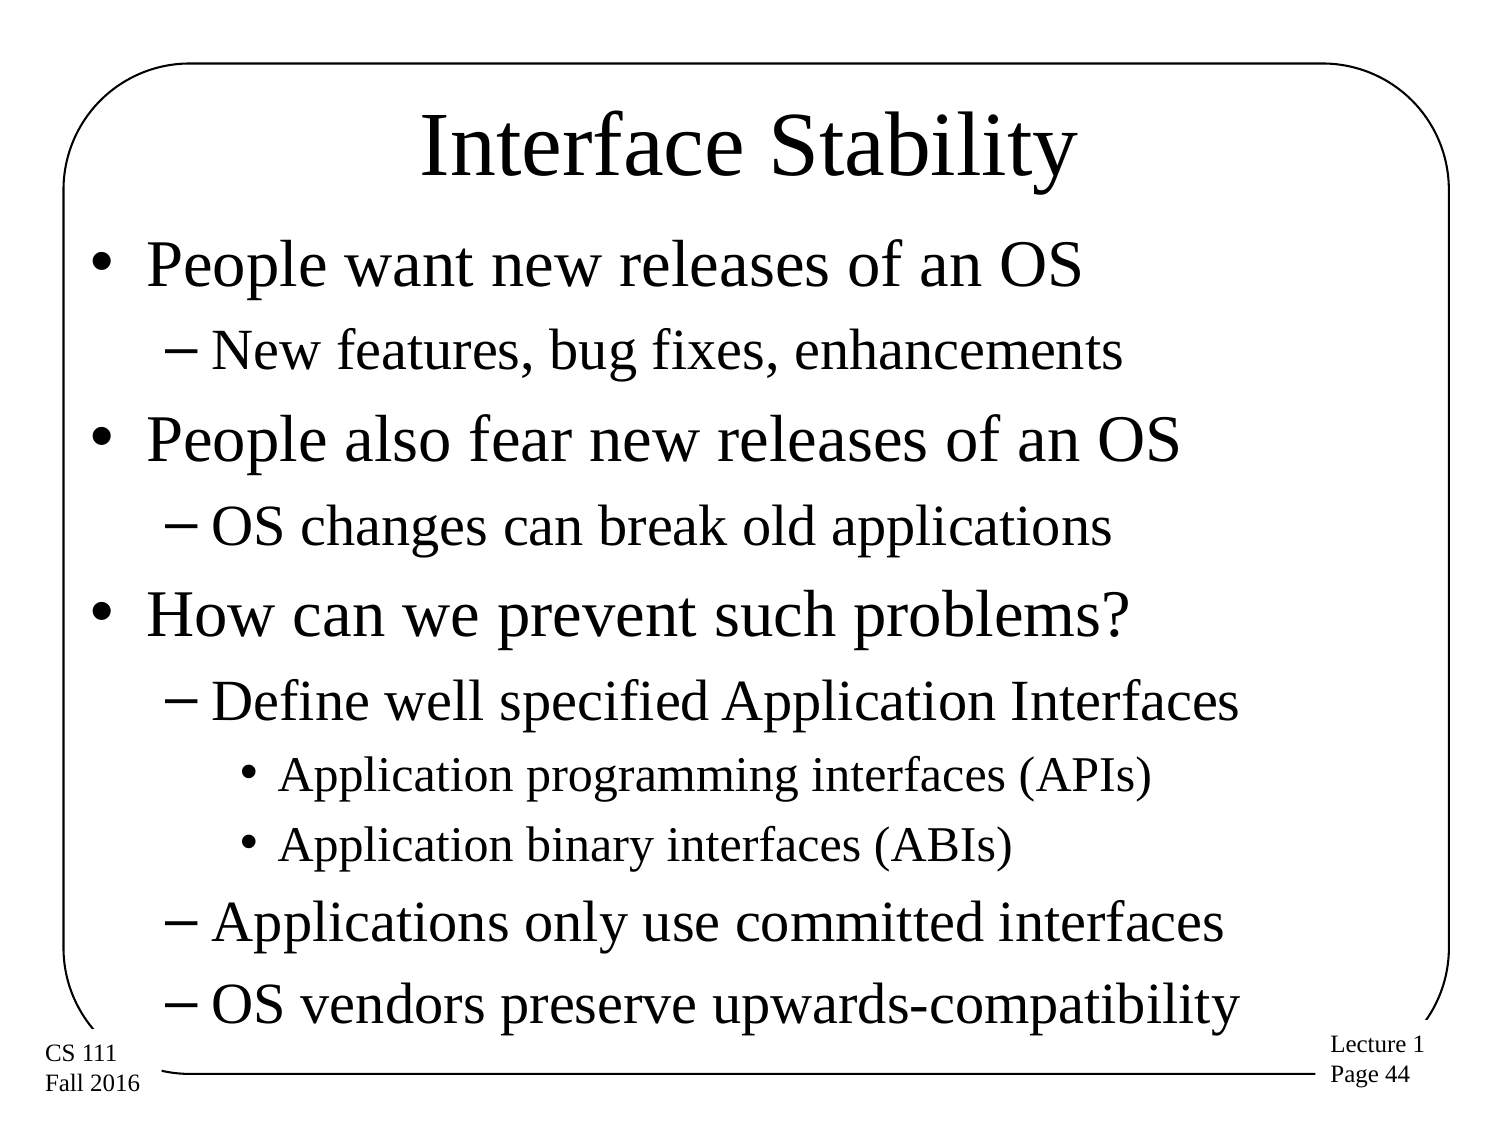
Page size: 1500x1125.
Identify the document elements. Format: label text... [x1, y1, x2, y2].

list People want new releases of an OS New features, bug fixes, enhancements People also fear new releases of an OS OS changes can break old applications How can we prevent such problems? Define well specified Application Interfaces Application programming interfaces (APIs) Application binary interfaces (ABIs) Applications only use committed interfaces OS vendors preserve upwards-compatibility [74, 212, 1426, 956]
title Interface Stability [74, 44, 1426, 212]
